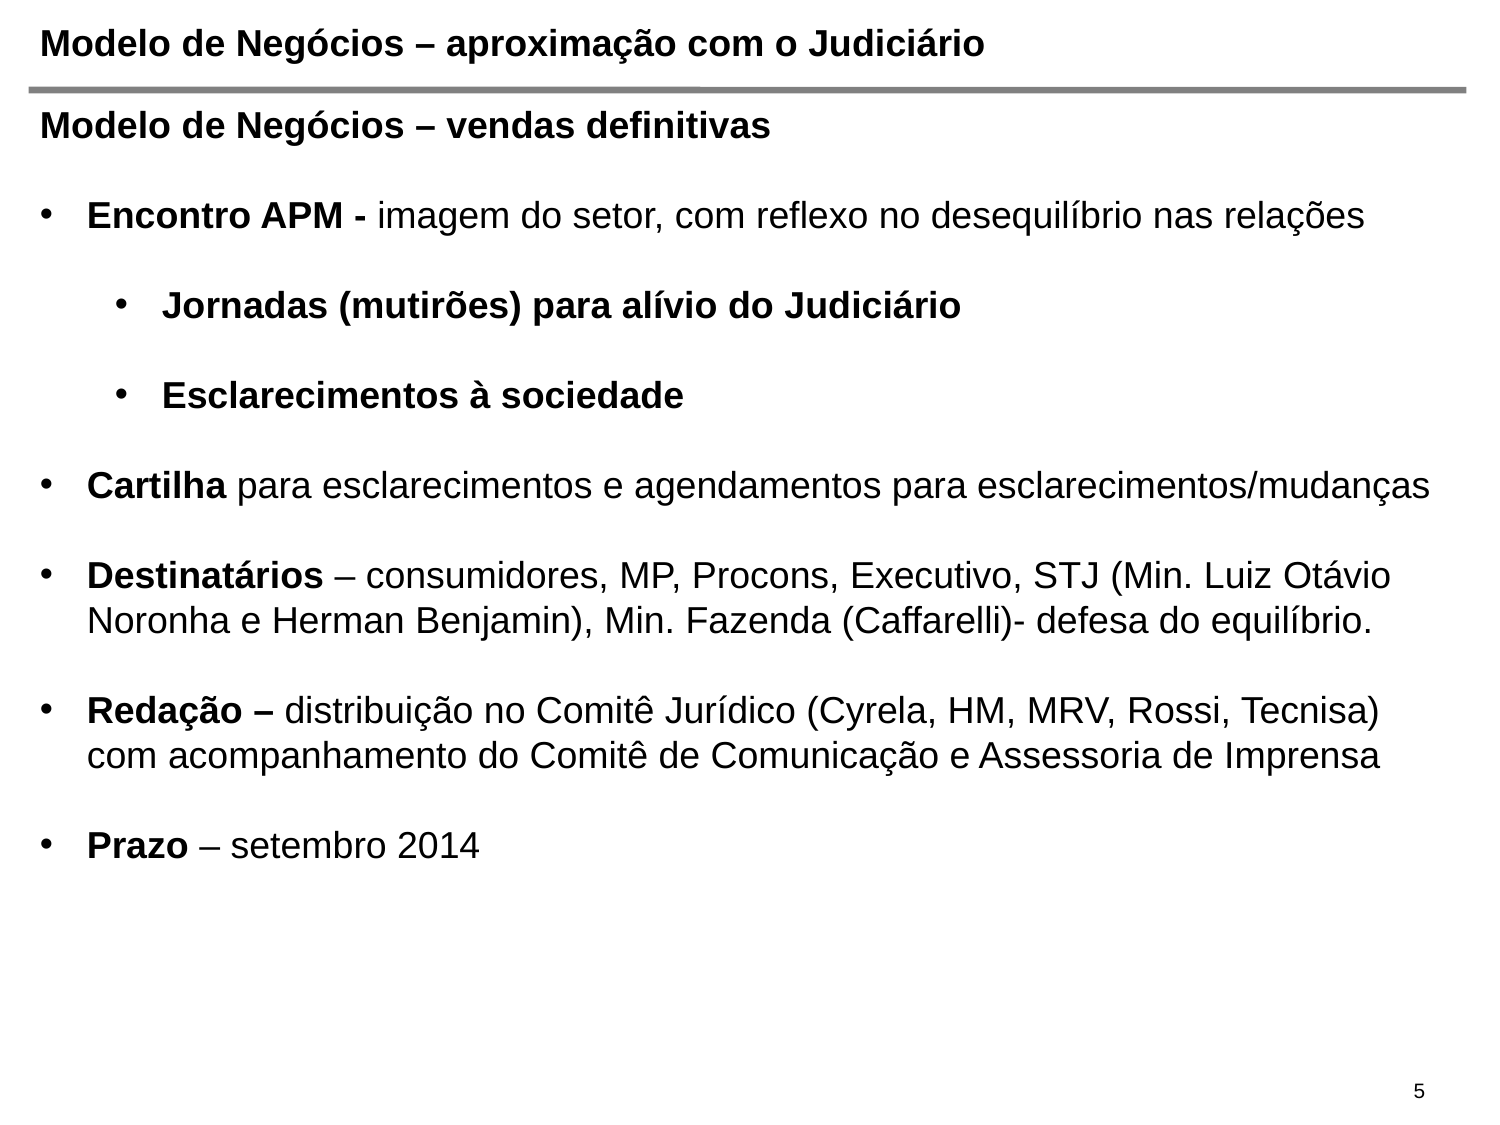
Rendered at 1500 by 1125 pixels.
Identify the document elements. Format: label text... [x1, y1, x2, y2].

text_box 5 [1074, 1077, 1425, 1103]
text_box Modelo de Negócios – vendas definitivas Encontro APM - imagem do setor, com reflexo no desequilíbrio nas relações Jornadas (mutirões) para alívio do Judiciário Esclarecimentos à sociedade Cartilha para esclarecimentos e agendamentos para esclarecimentos/mudanças Destinatários – consumidores, MP, Procons, Executivo, STJ (Min. Luiz Otávio Noronha e Herman Benjamin), Min. Fazenda (Caffarelli)- defesa do equilíbrio. Redação – distribuição no Comitê Jurídico (Cyrela, HM, MRV, Rossi, Tecnisa) com acompanhamento do Comitê de Comunicação e Assessoria de Imprensa Prazo – setembro 2014 [29, 95, 1467, 871]
title Modelo de Negócios – aproximação com o Judiciário [39, 24, 1254, 66]
